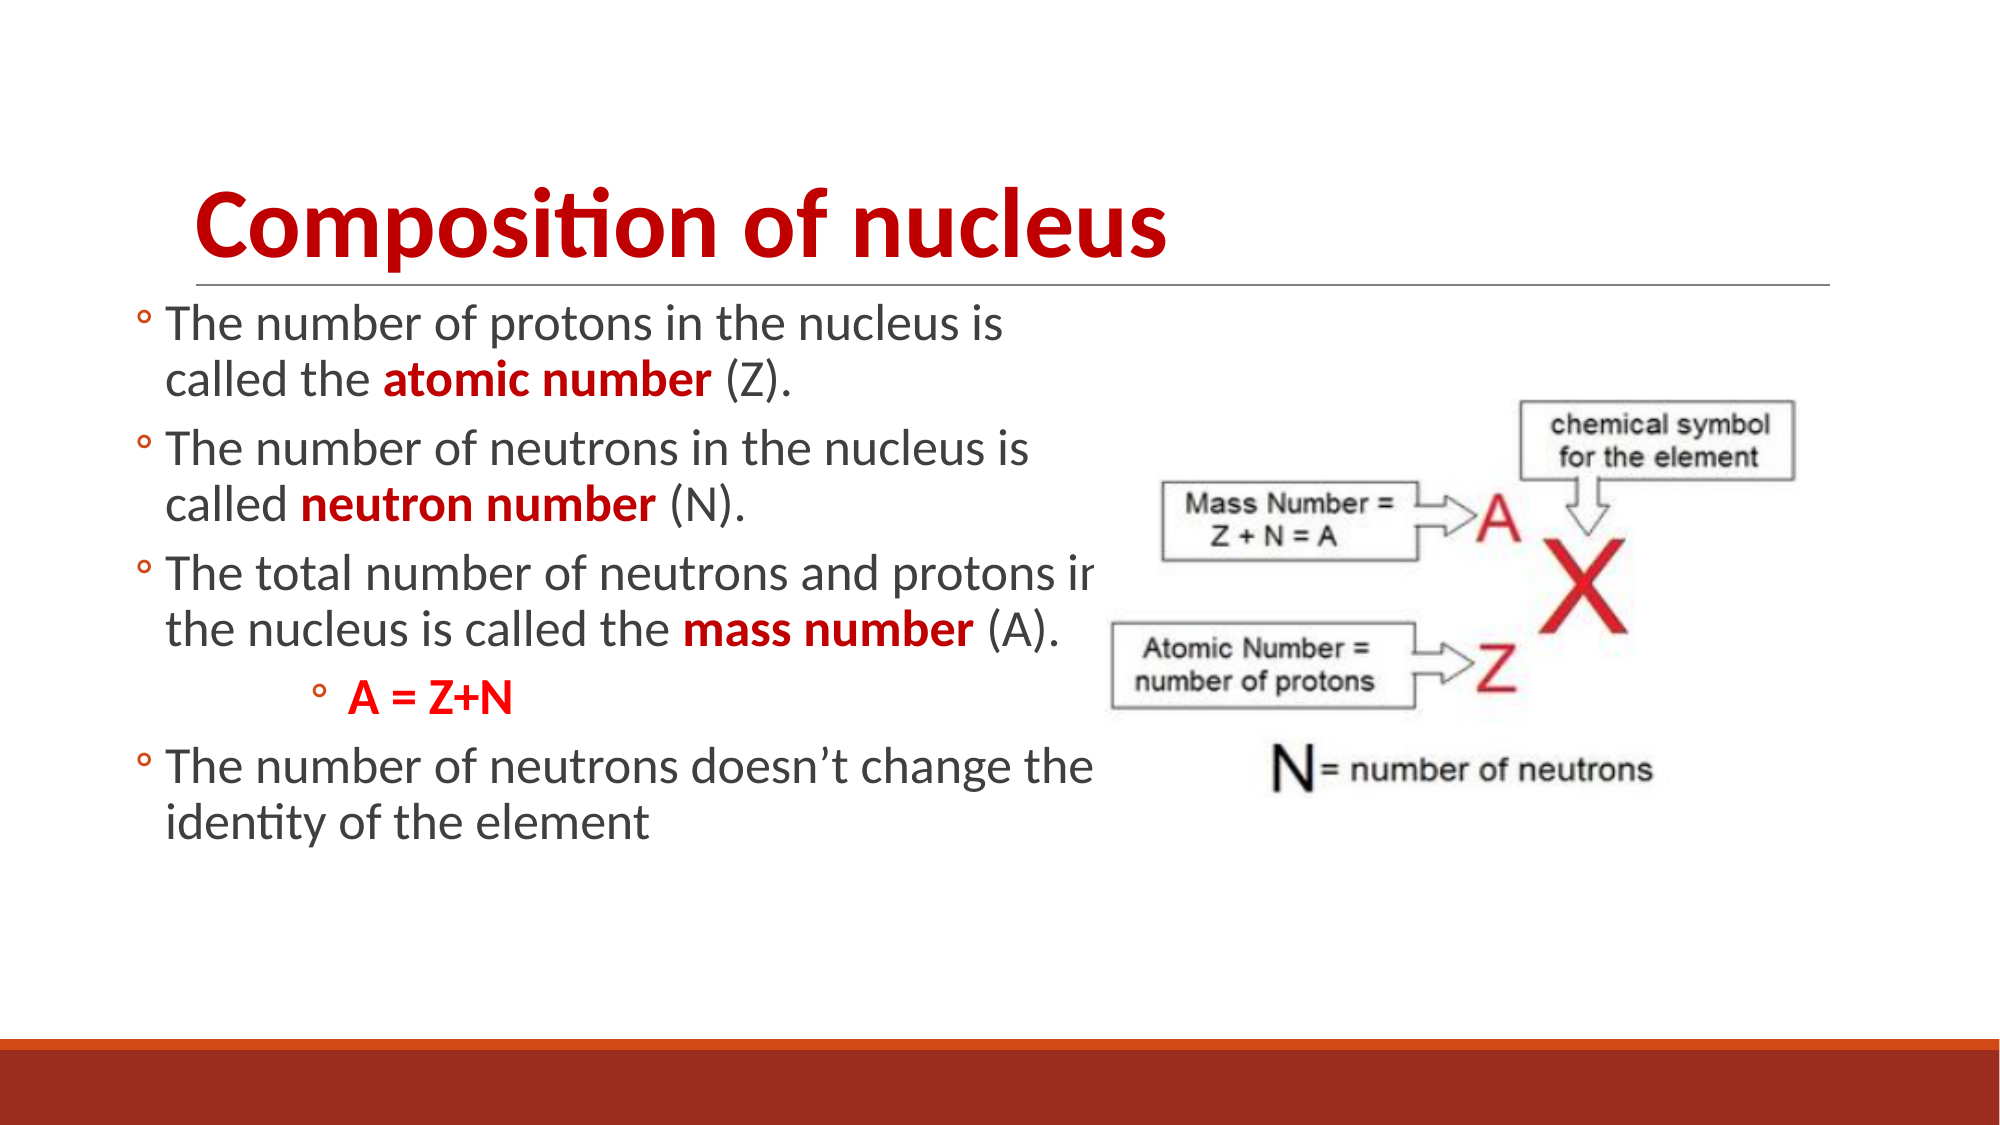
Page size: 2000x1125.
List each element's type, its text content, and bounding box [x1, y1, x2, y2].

picture [1093, 385, 1830, 799]
list The number of protons in the nucleus is called the atomic number (Z). The number of neutrons in the nucleus is called neutron number (N). The total number of neutrons and protons in the nucleus is called the mass number (A). A = Z+N The number of neutrons doesn’t change the identity of the element [101, 288, 1118, 950]
title Composition of nucleus [179, 47, 1830, 285]
